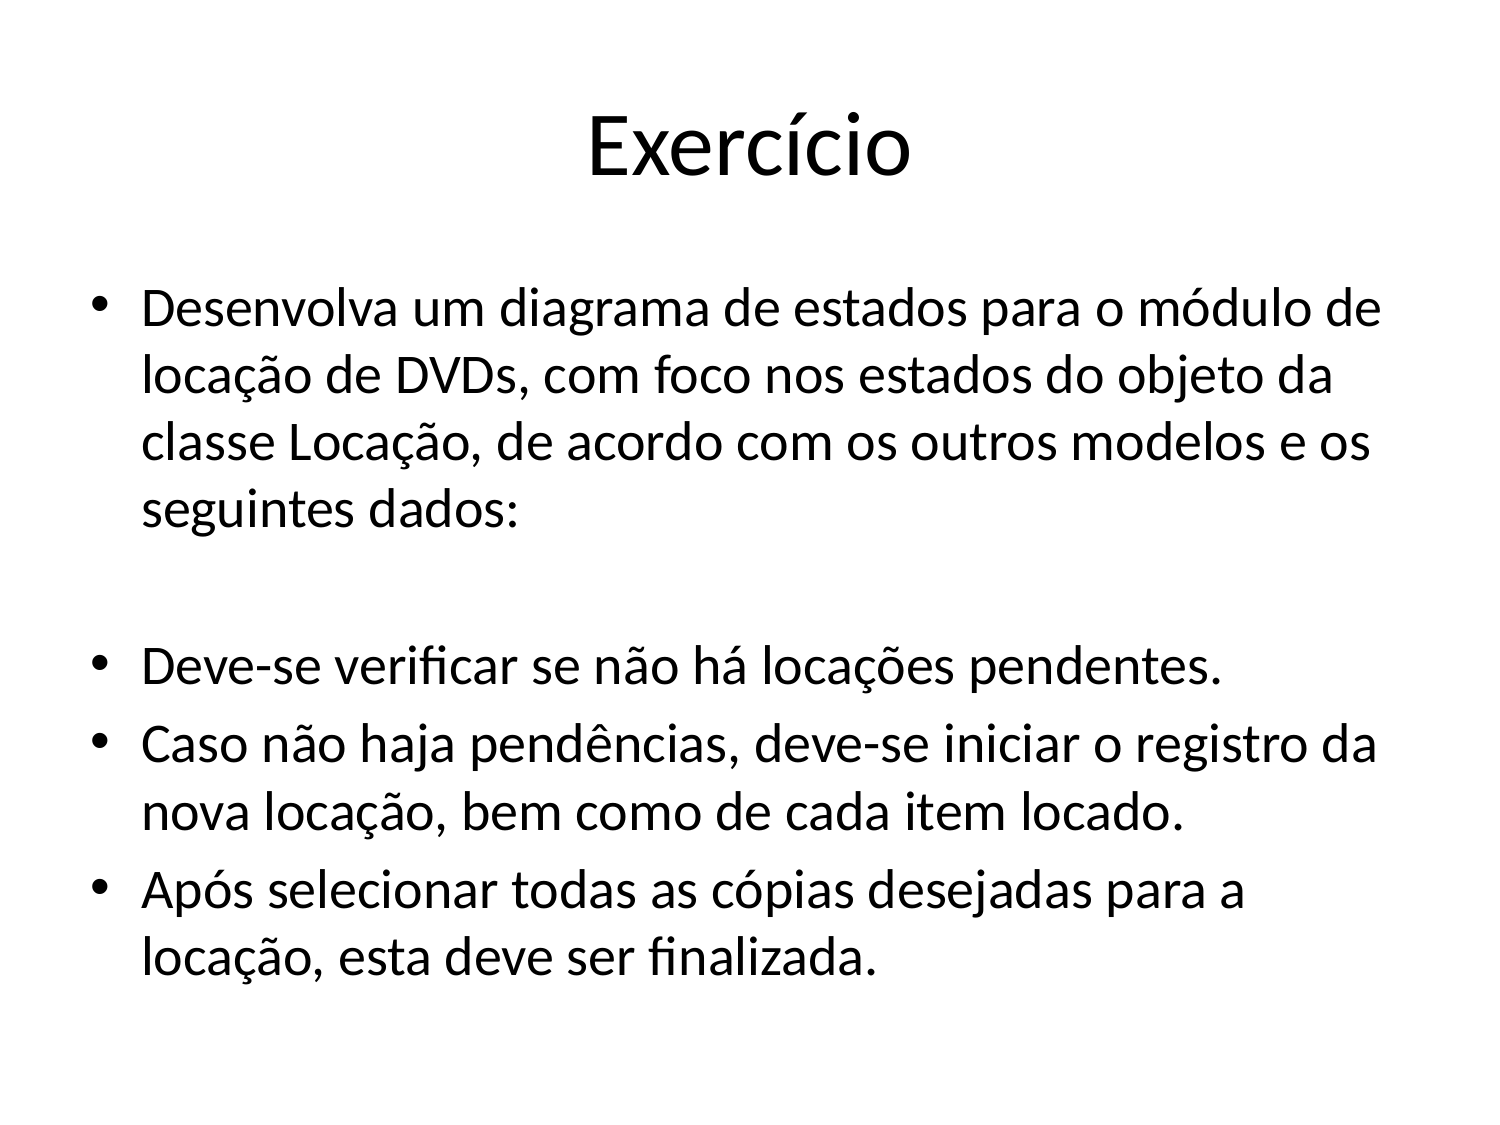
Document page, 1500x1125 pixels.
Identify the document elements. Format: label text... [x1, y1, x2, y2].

title Exercício [75, 45, 1425, 233]
list Desenvolva um diagrama de estados para o módulo de locação de DVDs, com foco nos estados do objeto da classe Locação, de acordo com os outros modelos e os seguintes dados: Deve-se verificar se não há locações pendentes. Caso não haja pendências, deve-se iniciar o registro da nova locação, bem como de cada item locado. Após selecionar todas as cópias desejadas para a locação, esta deve ser finalizada. [75, 262, 1425, 1005]
